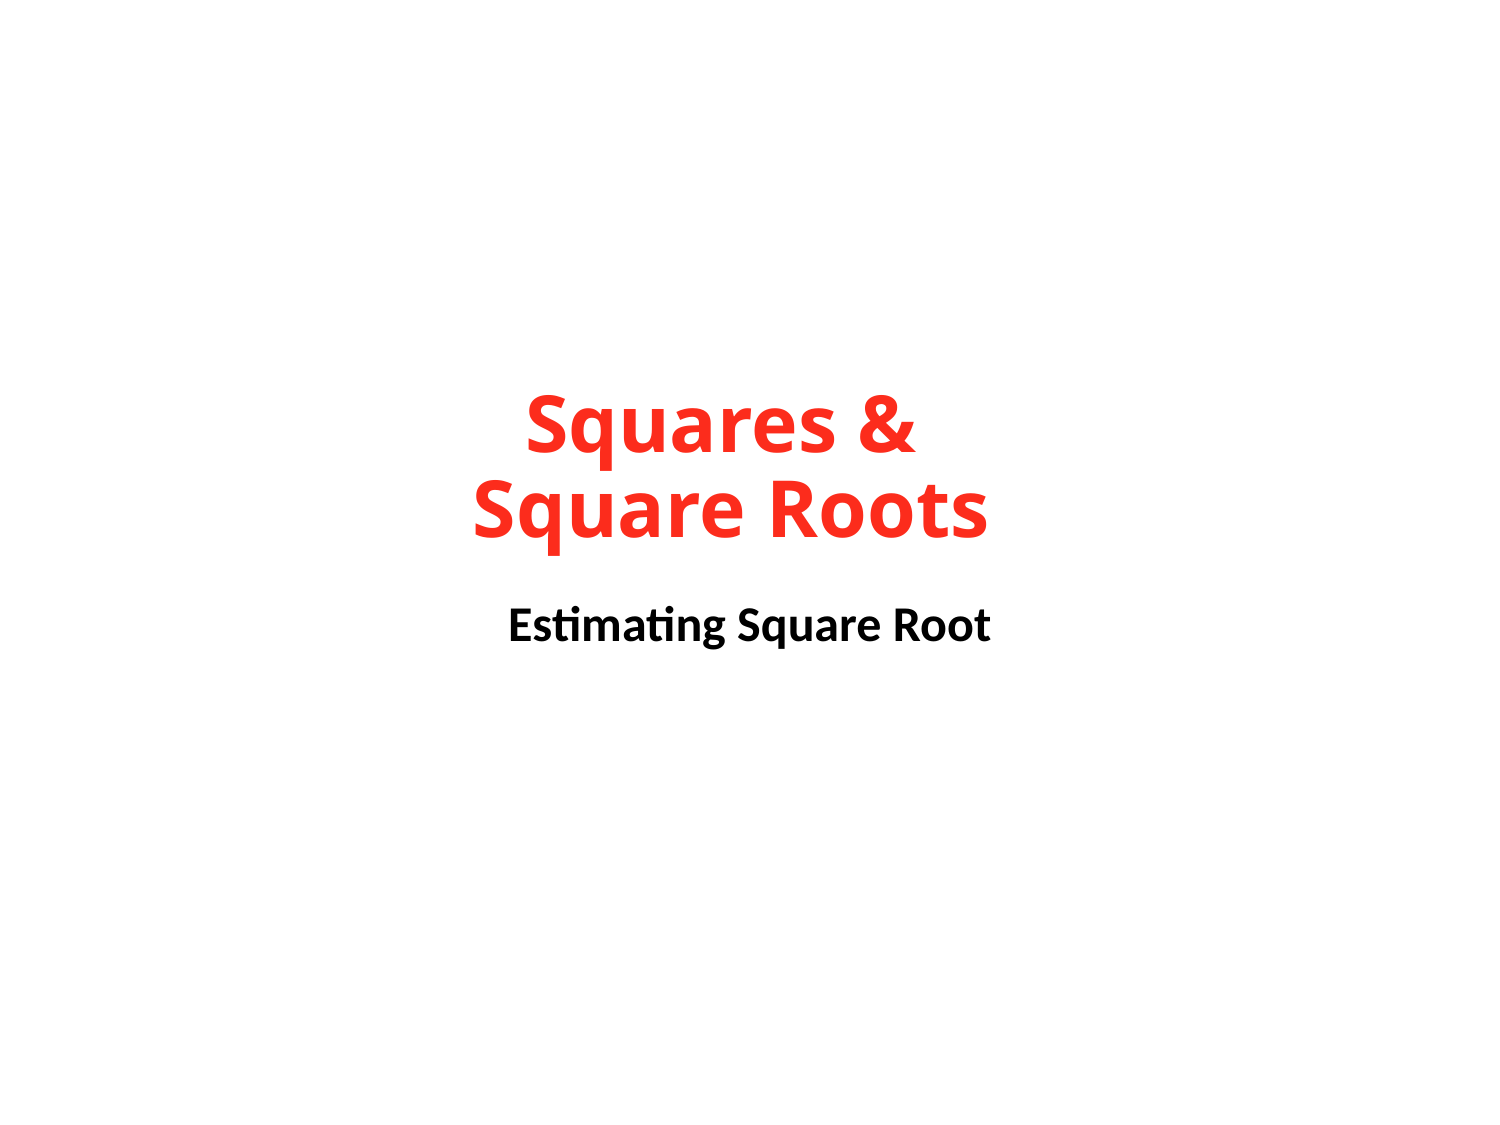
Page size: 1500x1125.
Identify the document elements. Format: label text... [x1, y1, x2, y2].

title Squares & Square Roots [275, 375, 1188, 563]
subtitle Estimating Square Root [187, 590, 1313, 863]
